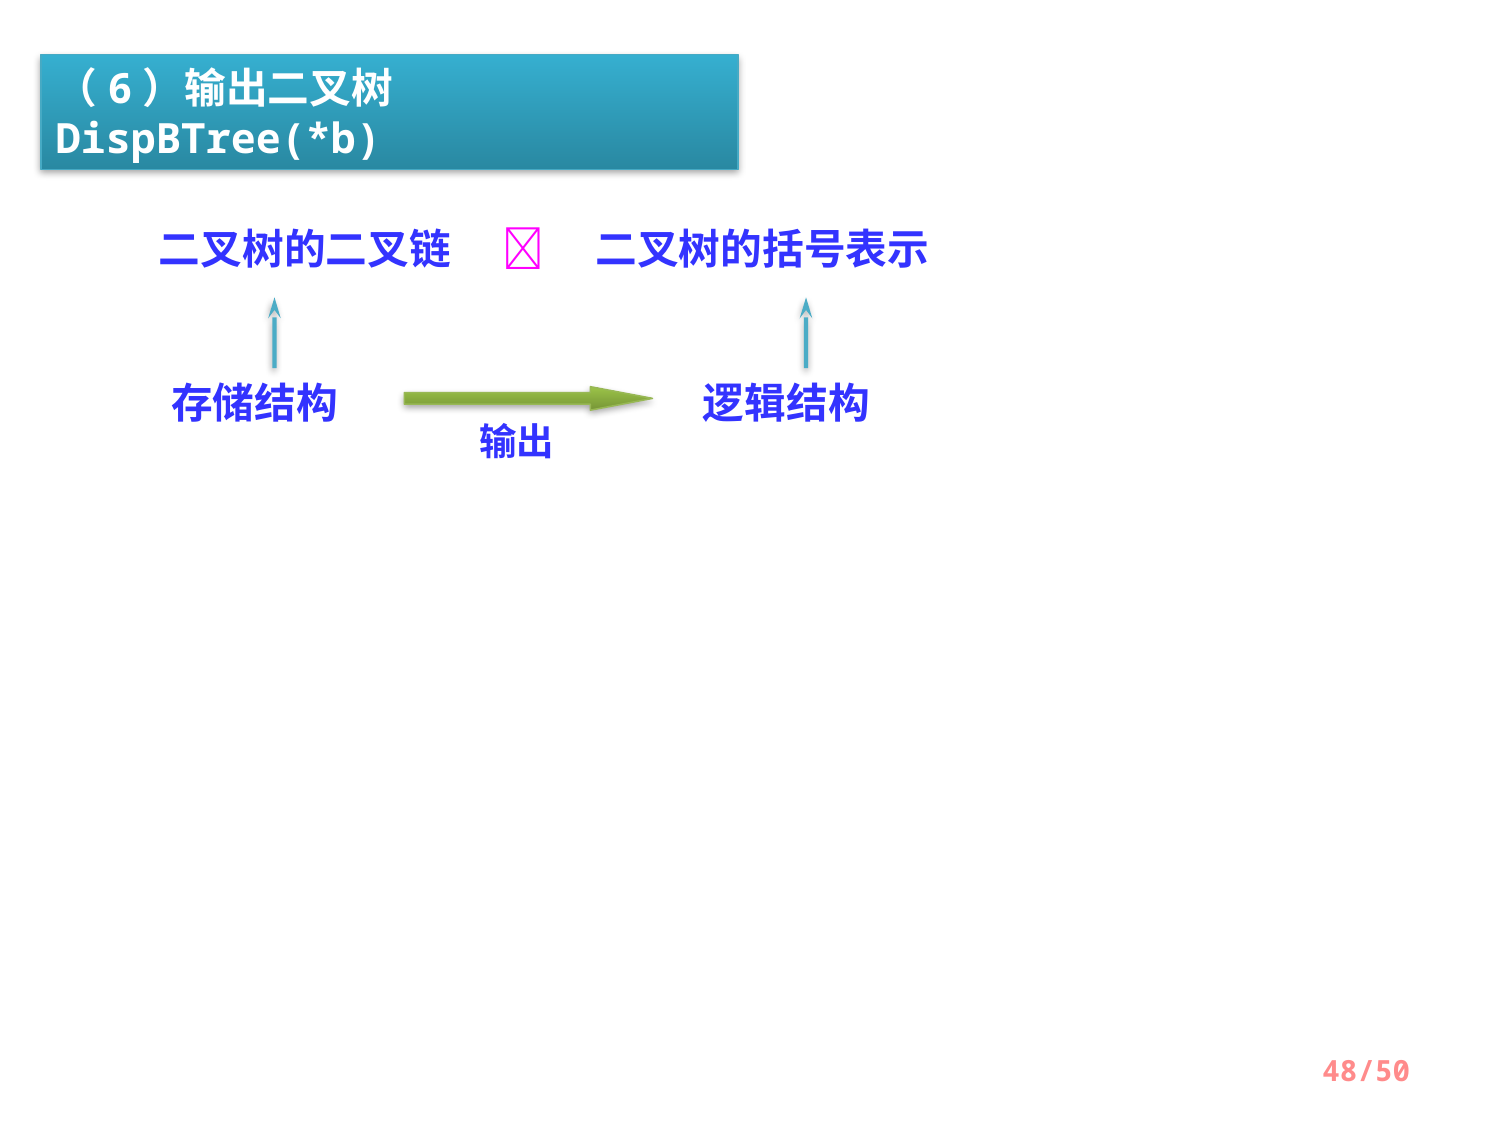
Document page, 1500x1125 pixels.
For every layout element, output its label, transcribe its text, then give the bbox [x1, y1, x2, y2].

slide_number 48/50 [1074, 1042, 1425, 1103]
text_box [156, 297, 960, 472]
text_box 二叉树的二叉链  二叉树的括号表示 [144, 215, 985, 281]
text_box （6）输出二叉树DispBTree(*b) [40, 54, 739, 170]
